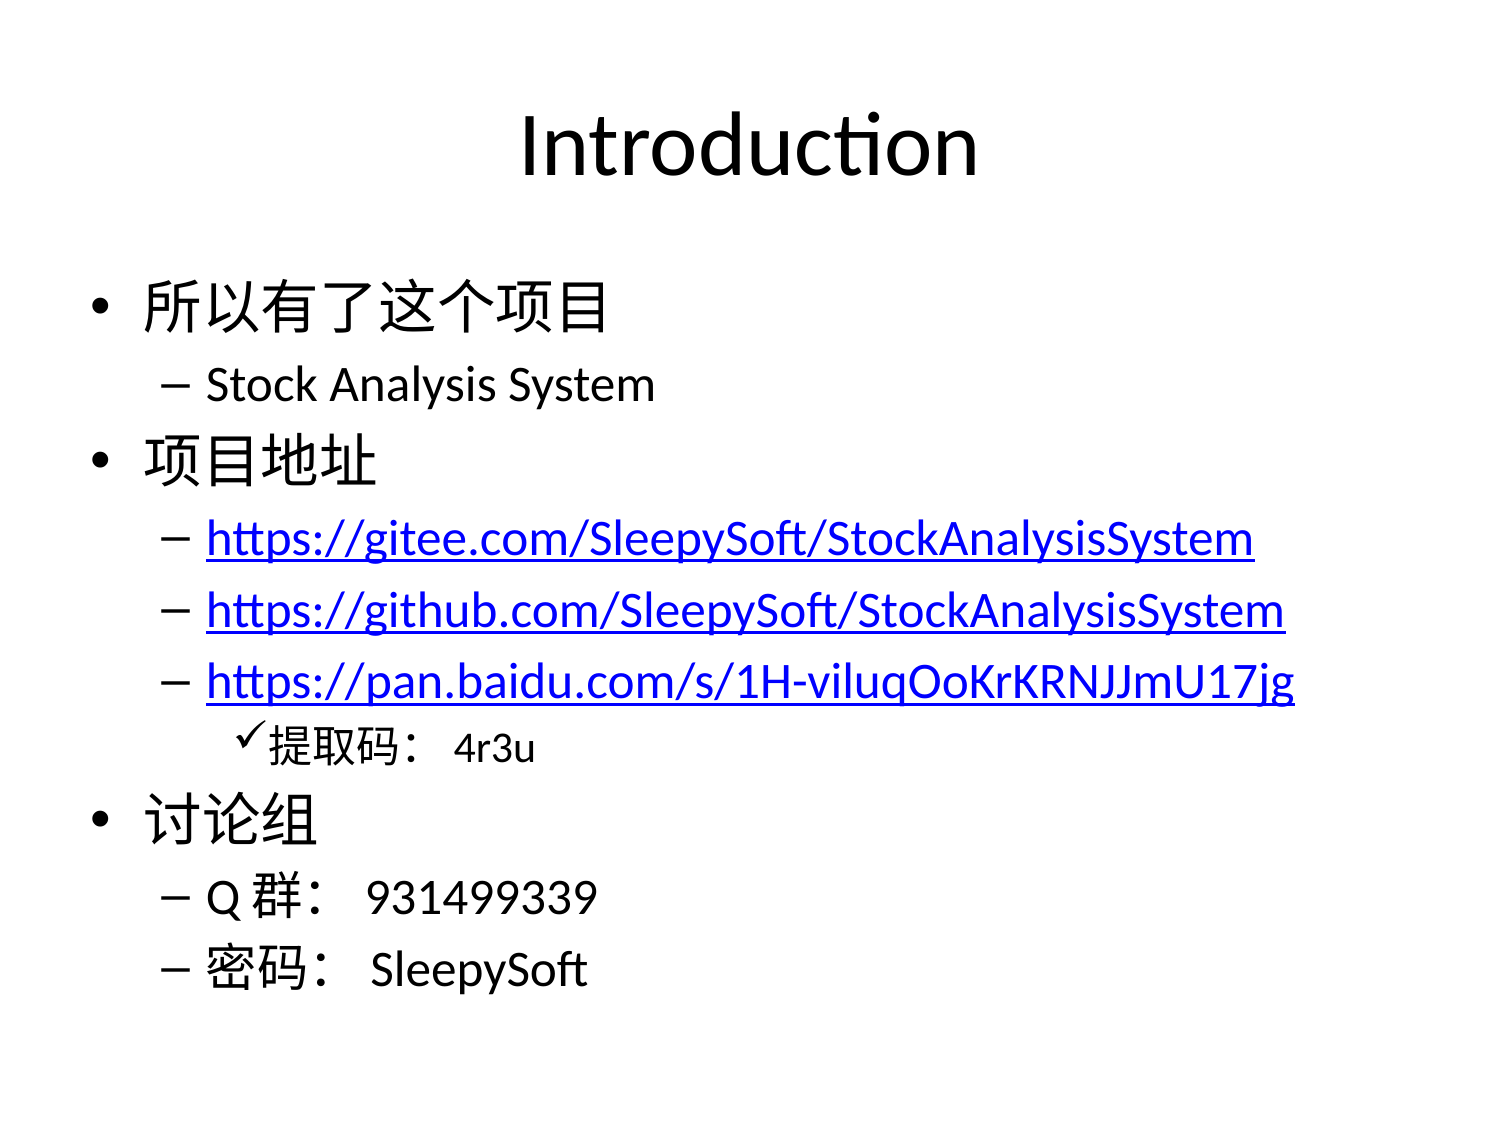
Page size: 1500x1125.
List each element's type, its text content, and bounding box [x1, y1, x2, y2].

list 所以有了这个项目 Stock Analysis System 项目地址 https://gitee.com/SleepySoft/StockAnalysisSystem https://github.com/SleepySoft/StockAnalysisSystem https://pan.baidu.com/s/1H-viluqOoKrKRNJJmU17jg 提取码：4r3u 讨论组 Q群：931499339 密码：SleepySoft [75, 262, 1425, 1005]
title Introduction [75, 45, 1425, 233]
